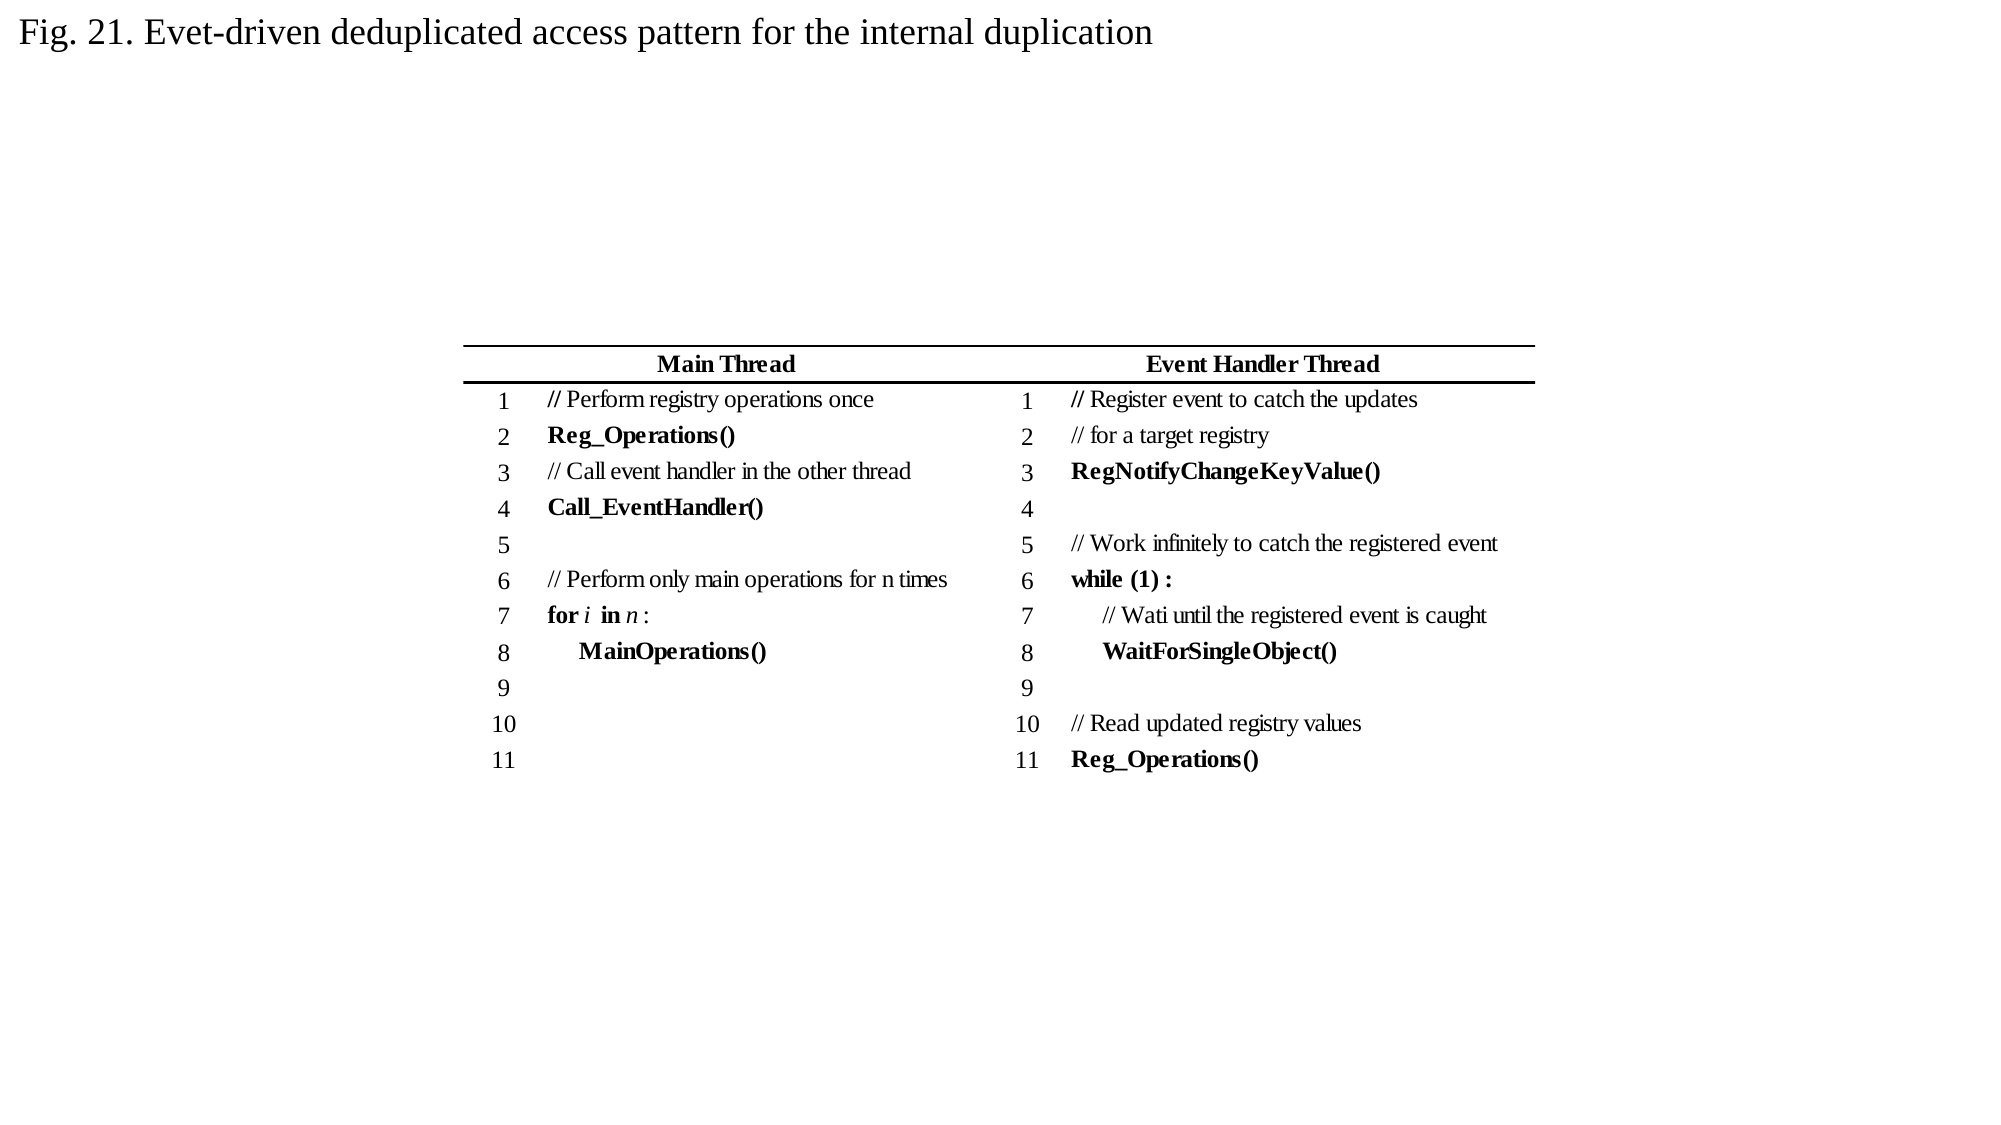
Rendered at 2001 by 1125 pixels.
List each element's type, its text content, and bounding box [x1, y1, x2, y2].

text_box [463, 345, 1537, 780]
text_box Fig. 21. Evet-driven deduplicated access pattern for the internal duplication [3, 0, 1170, 60]
